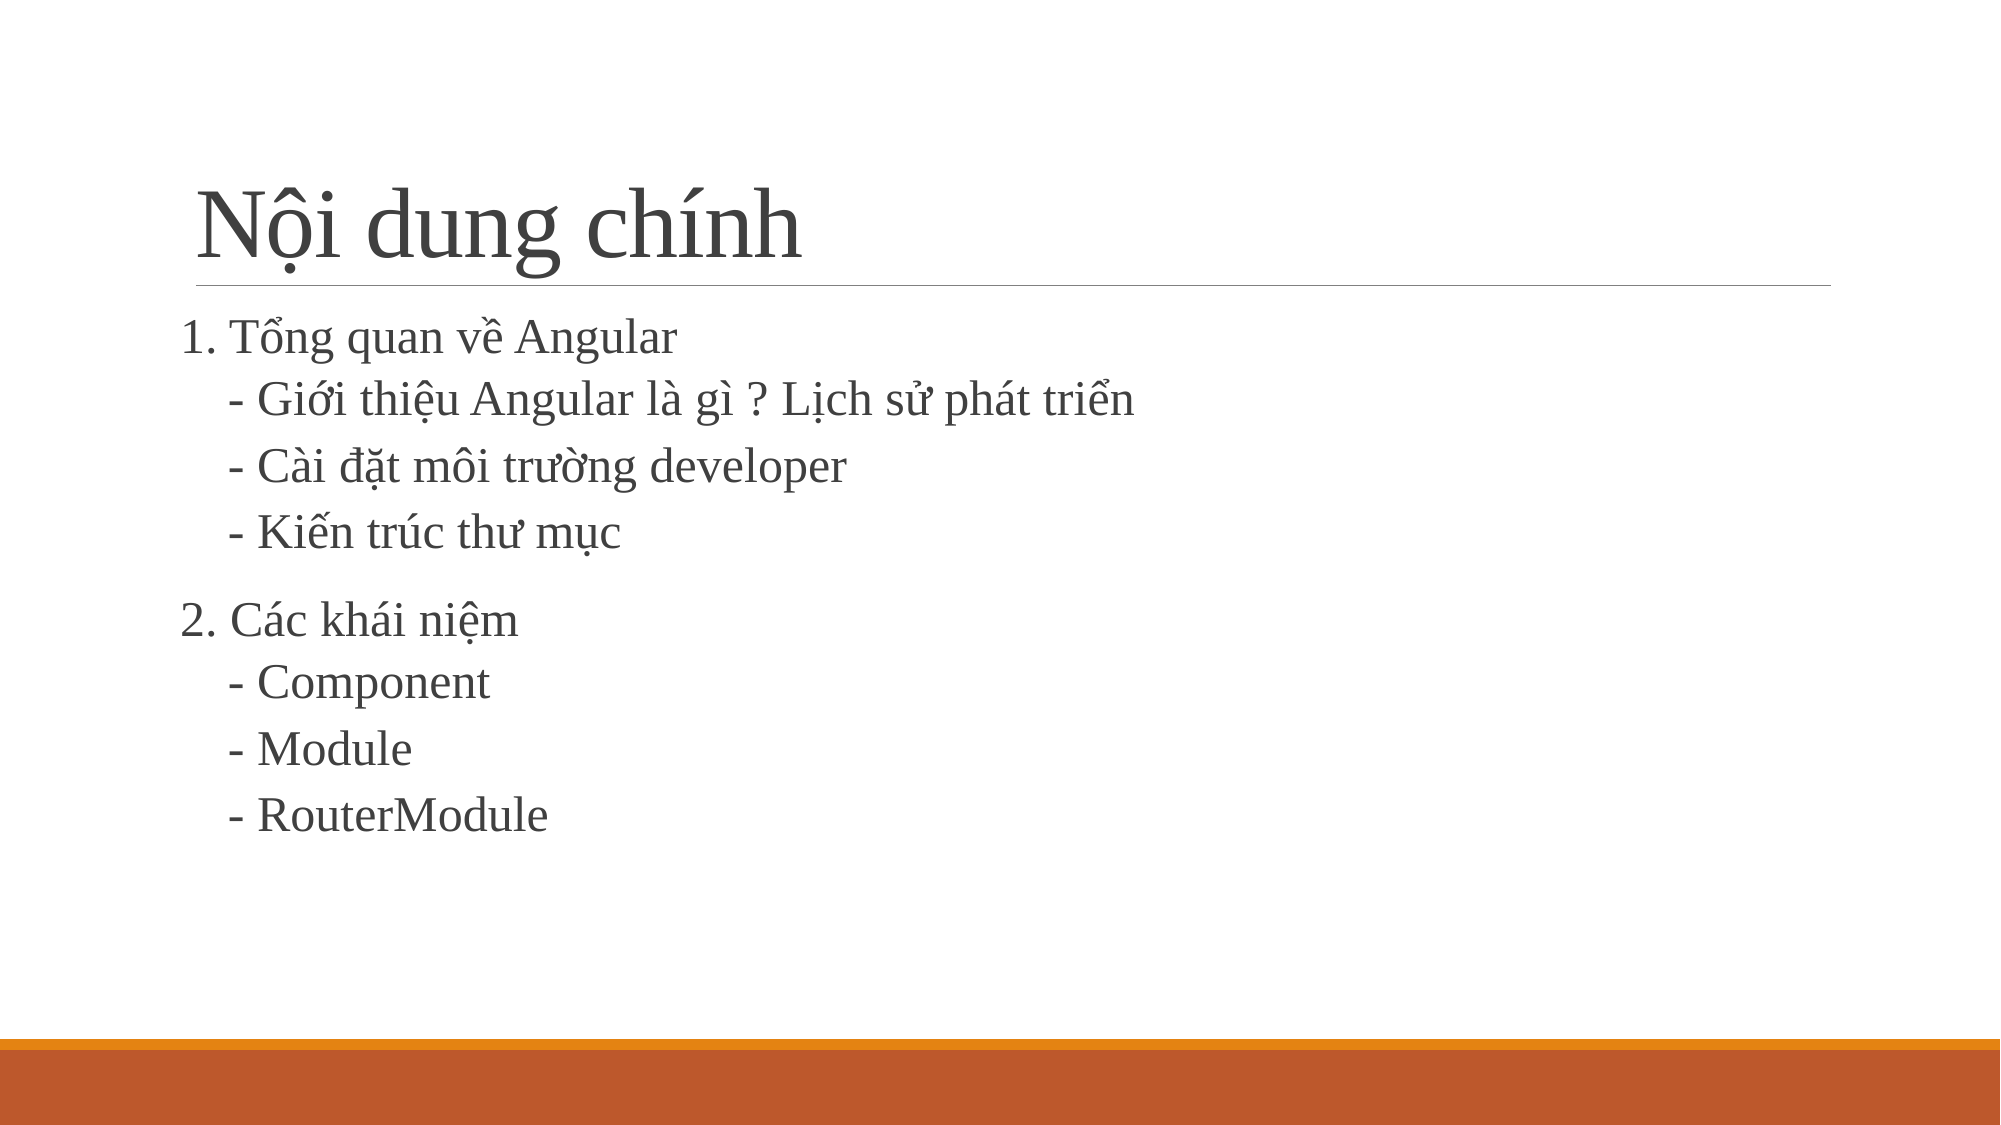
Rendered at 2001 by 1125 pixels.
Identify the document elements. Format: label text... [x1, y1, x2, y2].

title Nội dung chính [180, 47, 1830, 285]
list 1. Tổng quan về Angular - Giới thiệu Angular là gì ? Lịch sử phát triển - Cài đặt môi trường developer - Kiến trúc thư mục 2. Các khái niệm - Component - Module - RouterModule [180, 302, 1830, 963]
